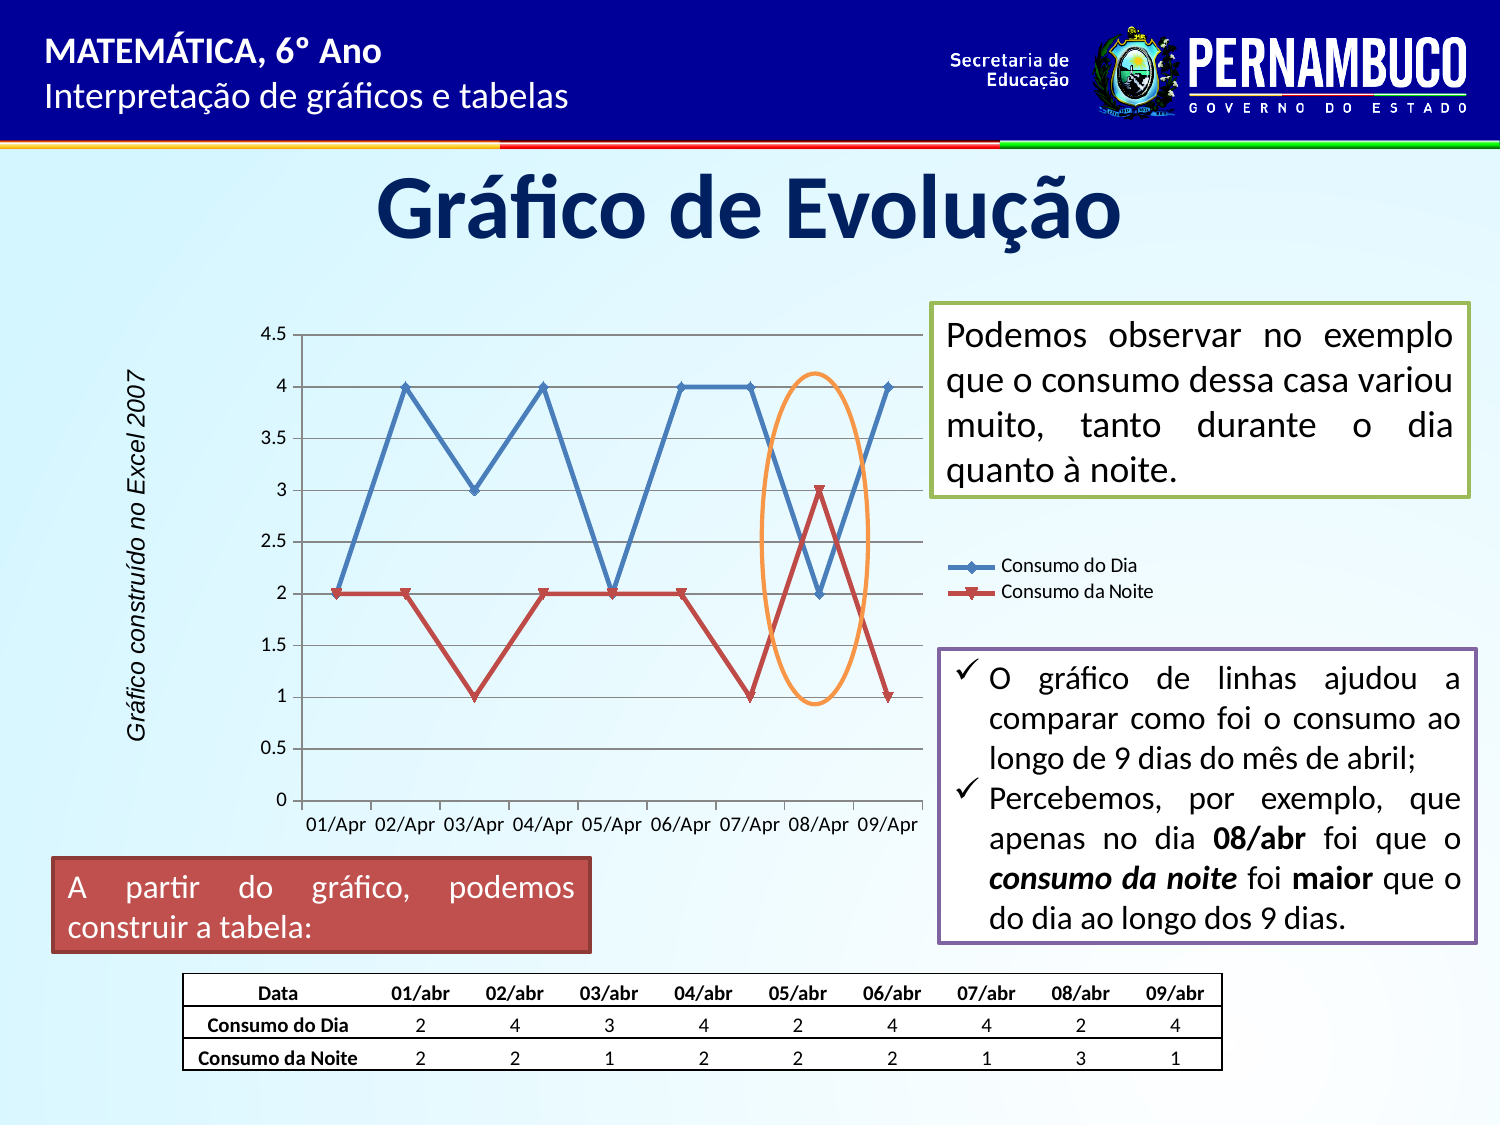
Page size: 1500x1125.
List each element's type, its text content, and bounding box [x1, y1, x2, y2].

table_cell 1 [562, 1039, 657, 1069]
table_header 08/abr [1034, 974, 1128, 1005]
table_cell 4 [845, 1007, 939, 1037]
table_cell 2 [657, 1039, 751, 1069]
table_cell 4 [939, 1007, 1034, 1037]
table_cell Consumo da Noite [184, 1039, 374, 1069]
table_header 05/abr [751, 974, 845, 1005]
table_header 02/abr [468, 974, 562, 1005]
text_box Gráfico construído no Excel 2007 [112, 314, 157, 799]
table_cell 2 [468, 1039, 562, 1069]
text_box O gráfico de linhas ajudou a comparar como foi o consumo ao longo de 9 dias do mês de abril; Percebemos, por exemplo, que apenas no dia 08/abr foi que o consumo da noite foi maior que o do dia ao longo dos 9 dias. [937, 647, 1478, 945]
table_cell 2 [374, 1039, 468, 1069]
text_box A partir do gráfico, podemos construir a tabela: [51, 856, 592, 954]
picture [0, 0, 1500, 1125]
table_cell 4 [1128, 1007, 1221, 1037]
chart [241, 314, 1173, 847]
table_header 07/abr [939, 974, 1034, 1005]
table_header 06/abr [845, 974, 939, 1005]
table_cell Consumo do Dia [184, 1007, 374, 1037]
text_box MATEMÁTICA, 6º Ano Interpretação de gráficos e tabelas [29, 18, 857, 124]
table_cell 2 [751, 1007, 845, 1037]
table_cell 3 [562, 1007, 657, 1037]
table_cell 2 [751, 1039, 845, 1069]
table_cell 4 [468, 1007, 562, 1037]
table_cell 2 [1034, 1007, 1128, 1037]
table_cell 1 [1128, 1039, 1221, 1069]
table_header 04/abr [657, 974, 751, 1005]
table_header Data [184, 974, 374, 1005]
table_header 01/abr [374, 974, 468, 1005]
table_cell 2 [845, 1039, 939, 1069]
table_cell 4 [657, 1007, 751, 1037]
text_box Podemos observar no exemplo que o consumo dessa casa variou muito, tanto durante o dia quanto à noite. [929, 301, 1471, 499]
title Gráfico de Evolução [74, 148, 1426, 256]
table_cell 1 [939, 1039, 1034, 1069]
table_header 09/abr [1128, 974, 1221, 1005]
table_cell 3 [1034, 1039, 1128, 1069]
table_header 03/abr [562, 974, 657, 1005]
table_cell 2 [374, 1007, 468, 1037]
